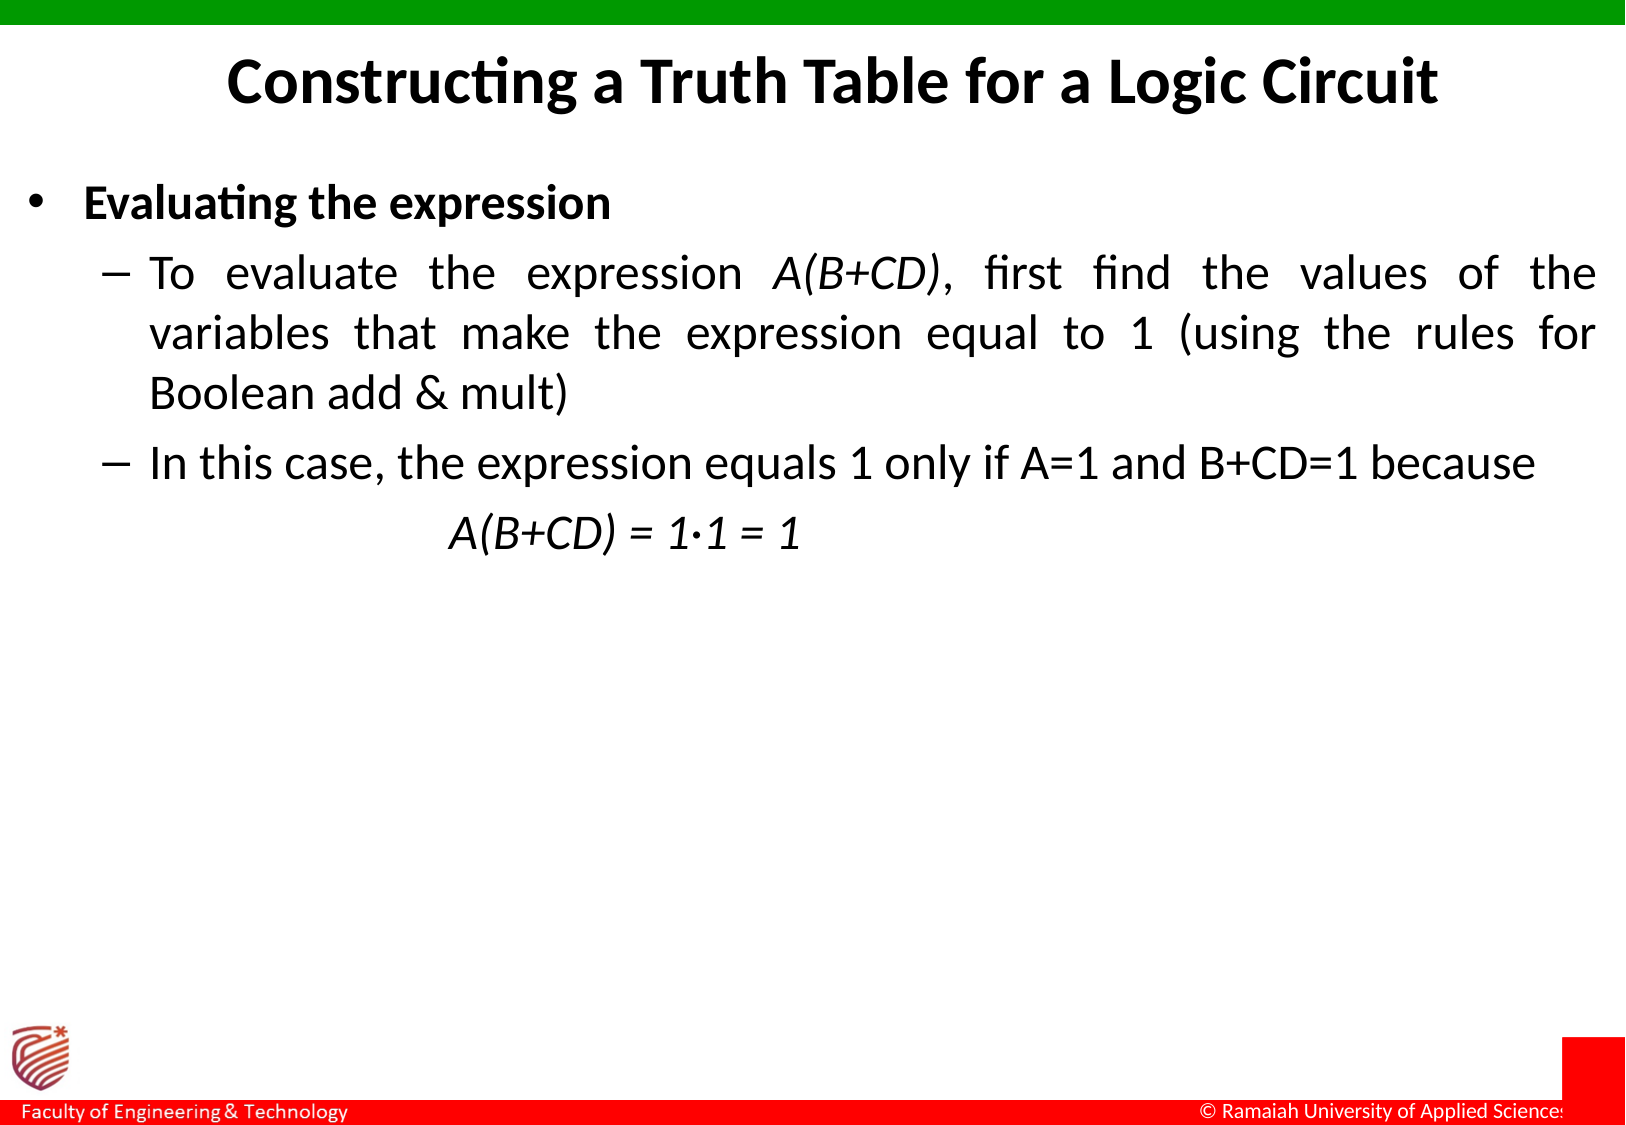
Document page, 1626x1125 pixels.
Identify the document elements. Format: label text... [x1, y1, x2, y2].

text_box Evaluating the expression To evaluate the expression A(B+CD), first find the values of the variables that make the expression equal to 1 (using the rules for Boolean add & mult) In this case, the expression equals 1 only if A=1 and B+CD=1 because A(B+CD) = 1·1 = 1 [12, 162, 1613, 763]
picture [4, 1011, 364, 1125]
text_box Constructing a Truth Table for a Logic Circuit [213, 29, 1457, 124]
